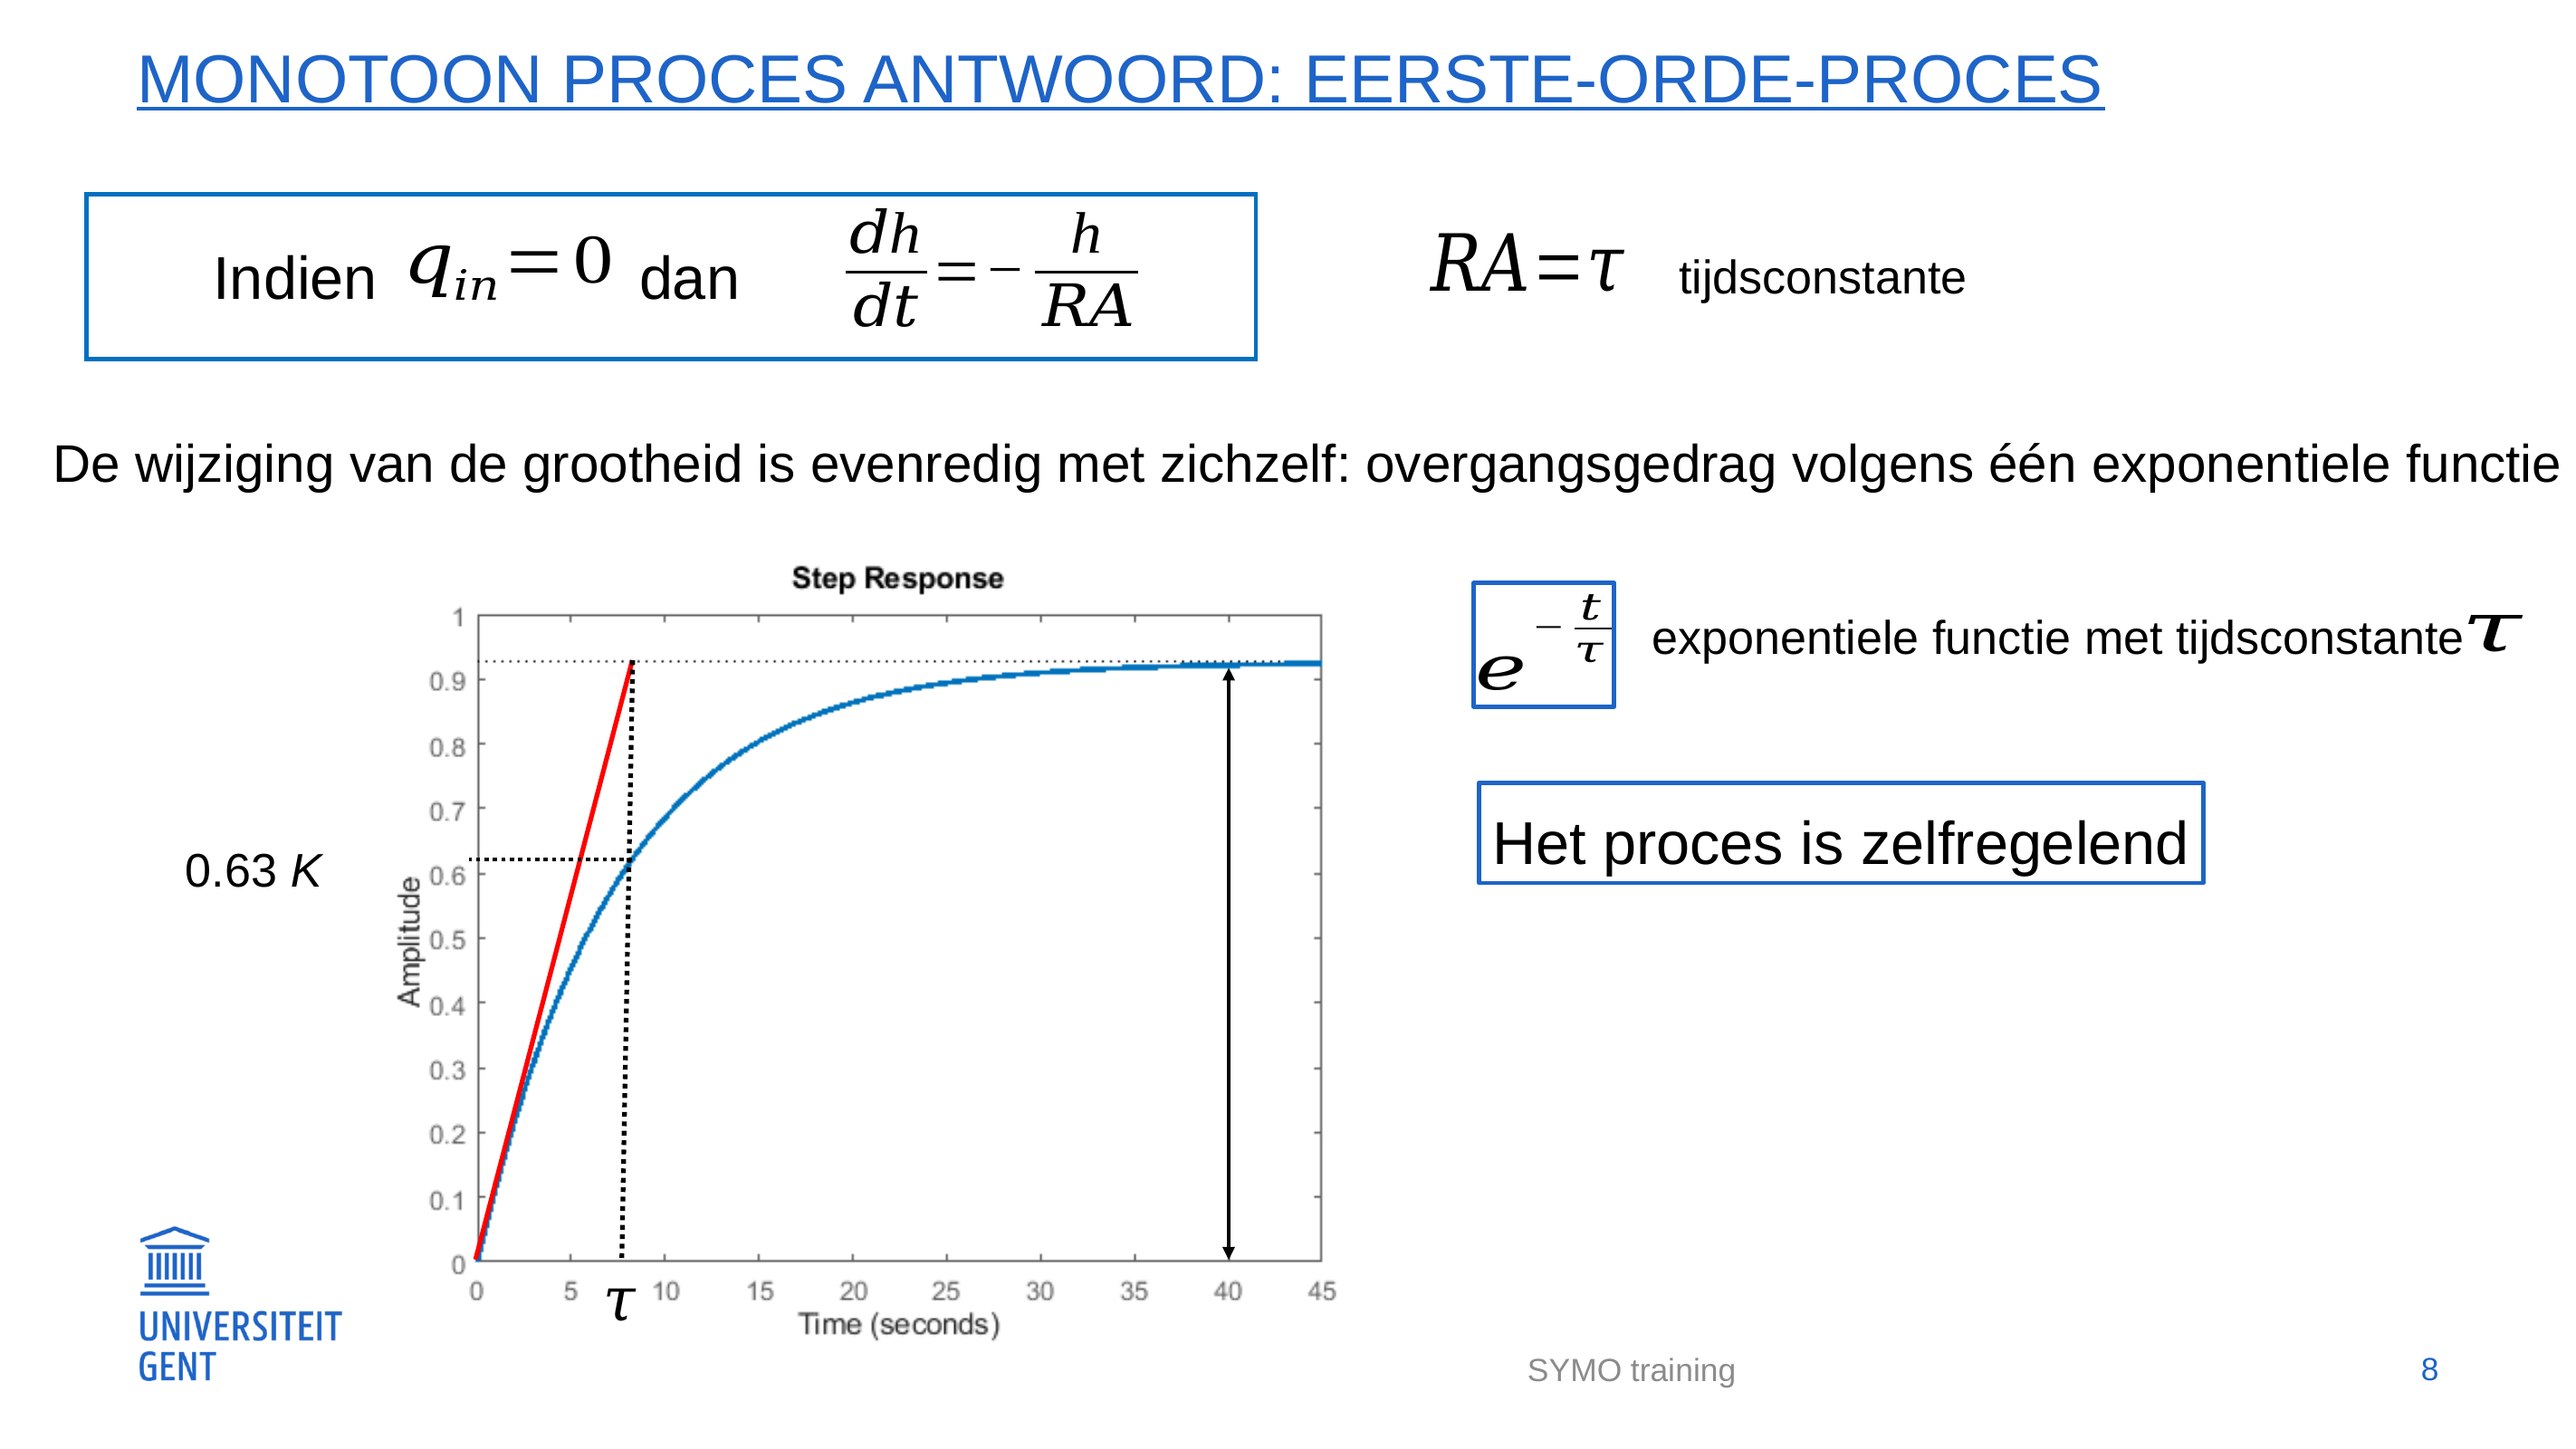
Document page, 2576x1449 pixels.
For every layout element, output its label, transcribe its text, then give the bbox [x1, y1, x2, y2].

text_box De wijziging van de grootheid is evenredig met zichzelf: overgangsgedrag volgens één exponentiele functie [40, 410, 2576, 500]
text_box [171, 473, 1337, 1355]
title Monotoon proces antwoord: eerste-orde-proces [123, 37, 2456, 136]
picture [72, 1174, 415, 1449]
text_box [198, 201, 1142, 341]
text_box tijdsconstante [1665, 228, 1981, 310]
footer SYMO training [1011, 1336, 2253, 1402]
text_box exponentiele functie met tijdsconstante [1638, 600, 2492, 671]
slide_number 8 [2315, 1329, 2453, 1407]
text_box [86, 193, 1257, 360]
text_box Het proces is zelfregelend [1479, 782, 2204, 883]
